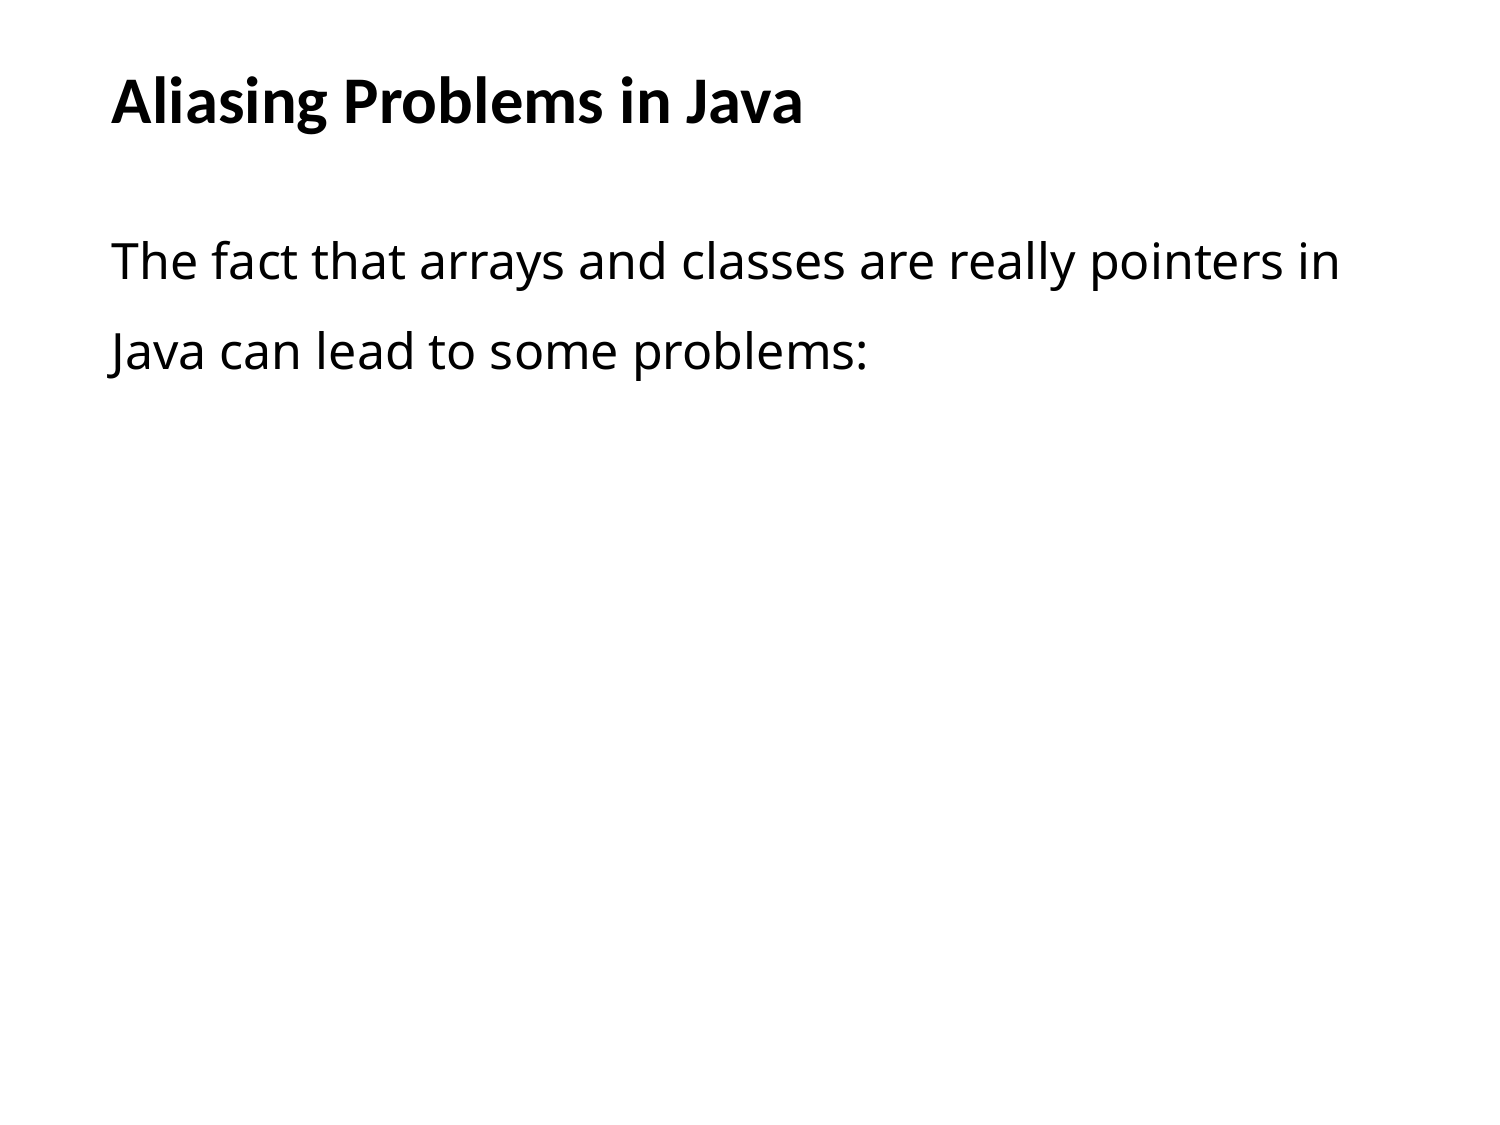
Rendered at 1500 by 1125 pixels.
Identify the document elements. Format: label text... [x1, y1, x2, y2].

text_box Aliasing Problems in Java [97, 49, 1078, 145]
text_box The fact that arrays and classes are really pointers in Java can lead to some problems: [97, 192, 1384, 388]
